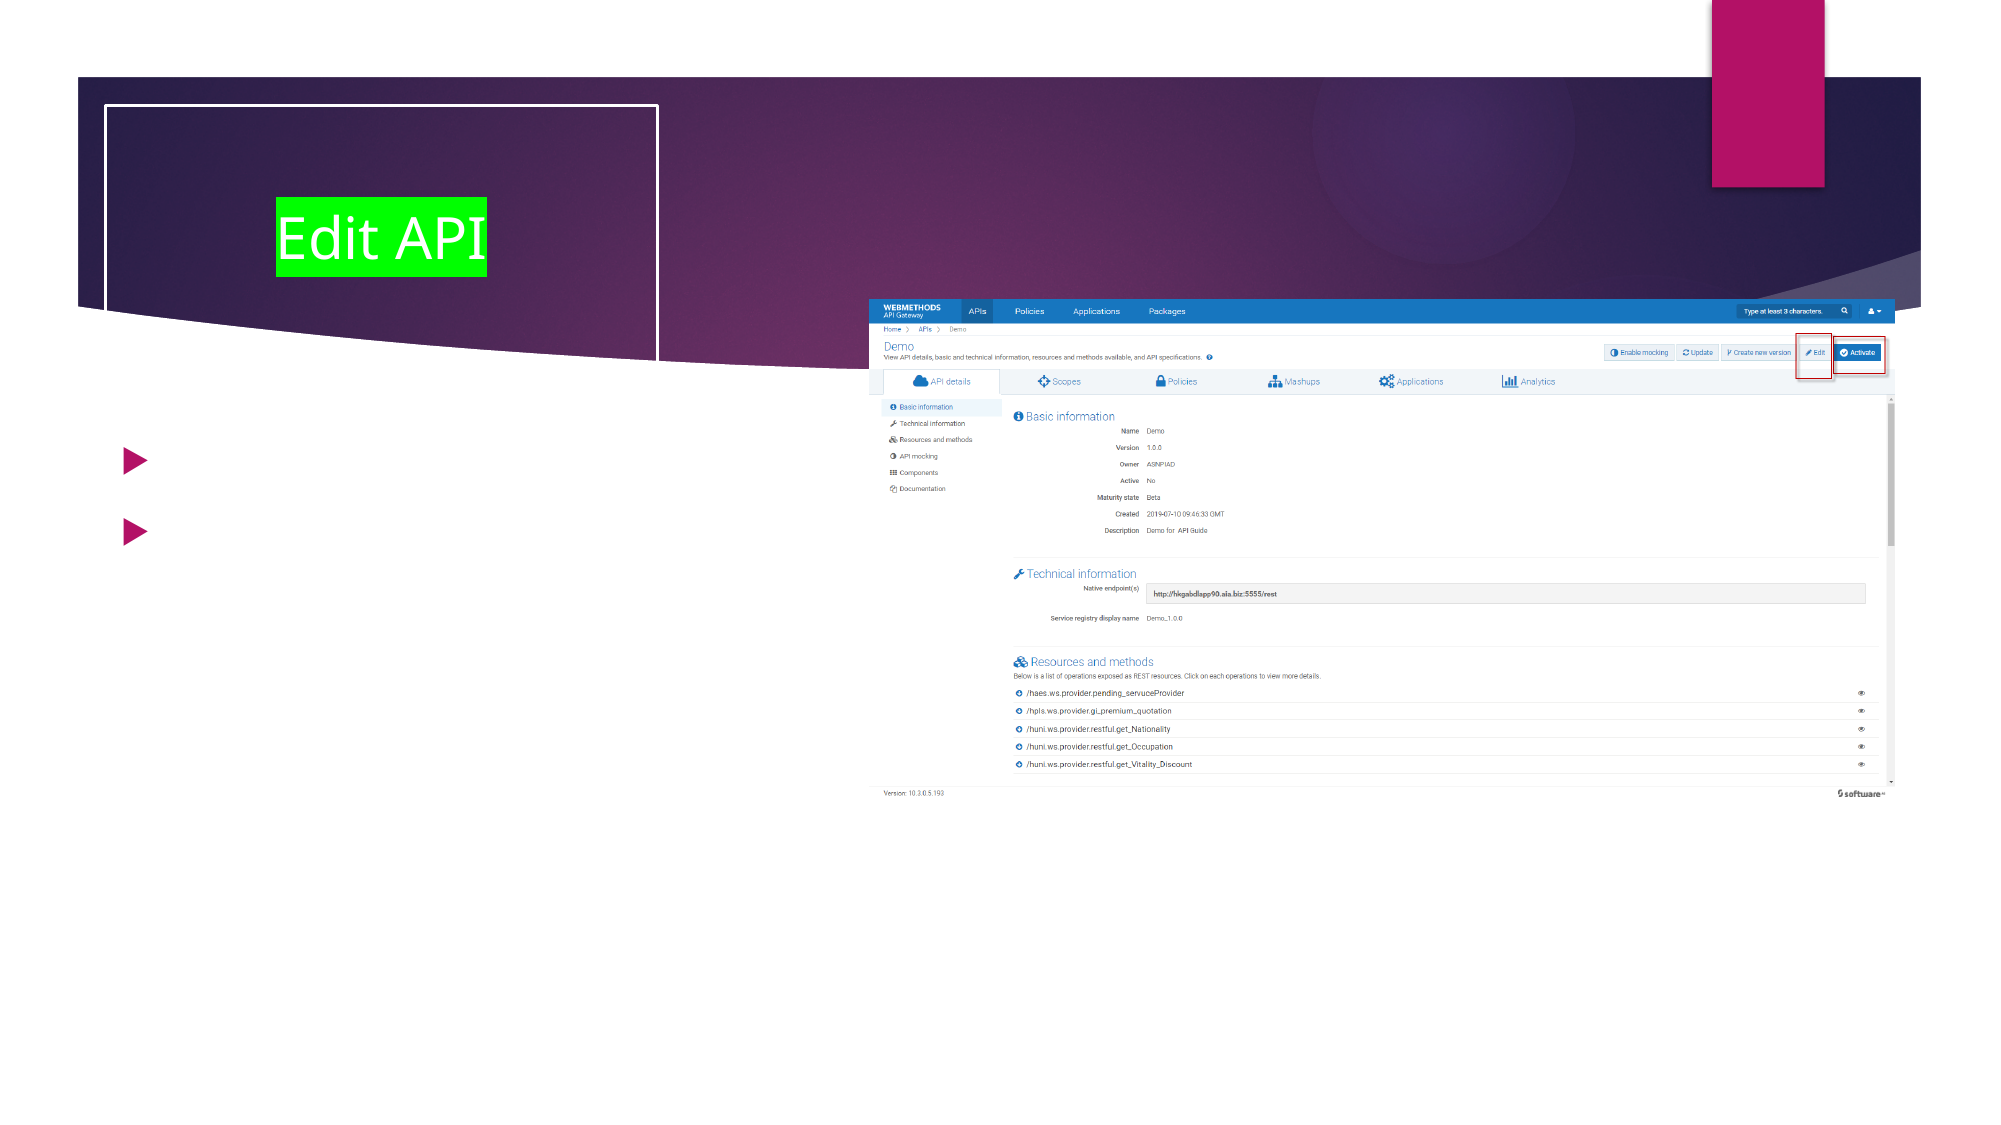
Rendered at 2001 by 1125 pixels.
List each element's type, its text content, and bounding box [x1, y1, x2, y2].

title Edit API [105, 105, 658, 368]
list 1 Choose Policies 2 Click Edit button [105, 432, 658, 994]
picture [868, 299, 1895, 800]
